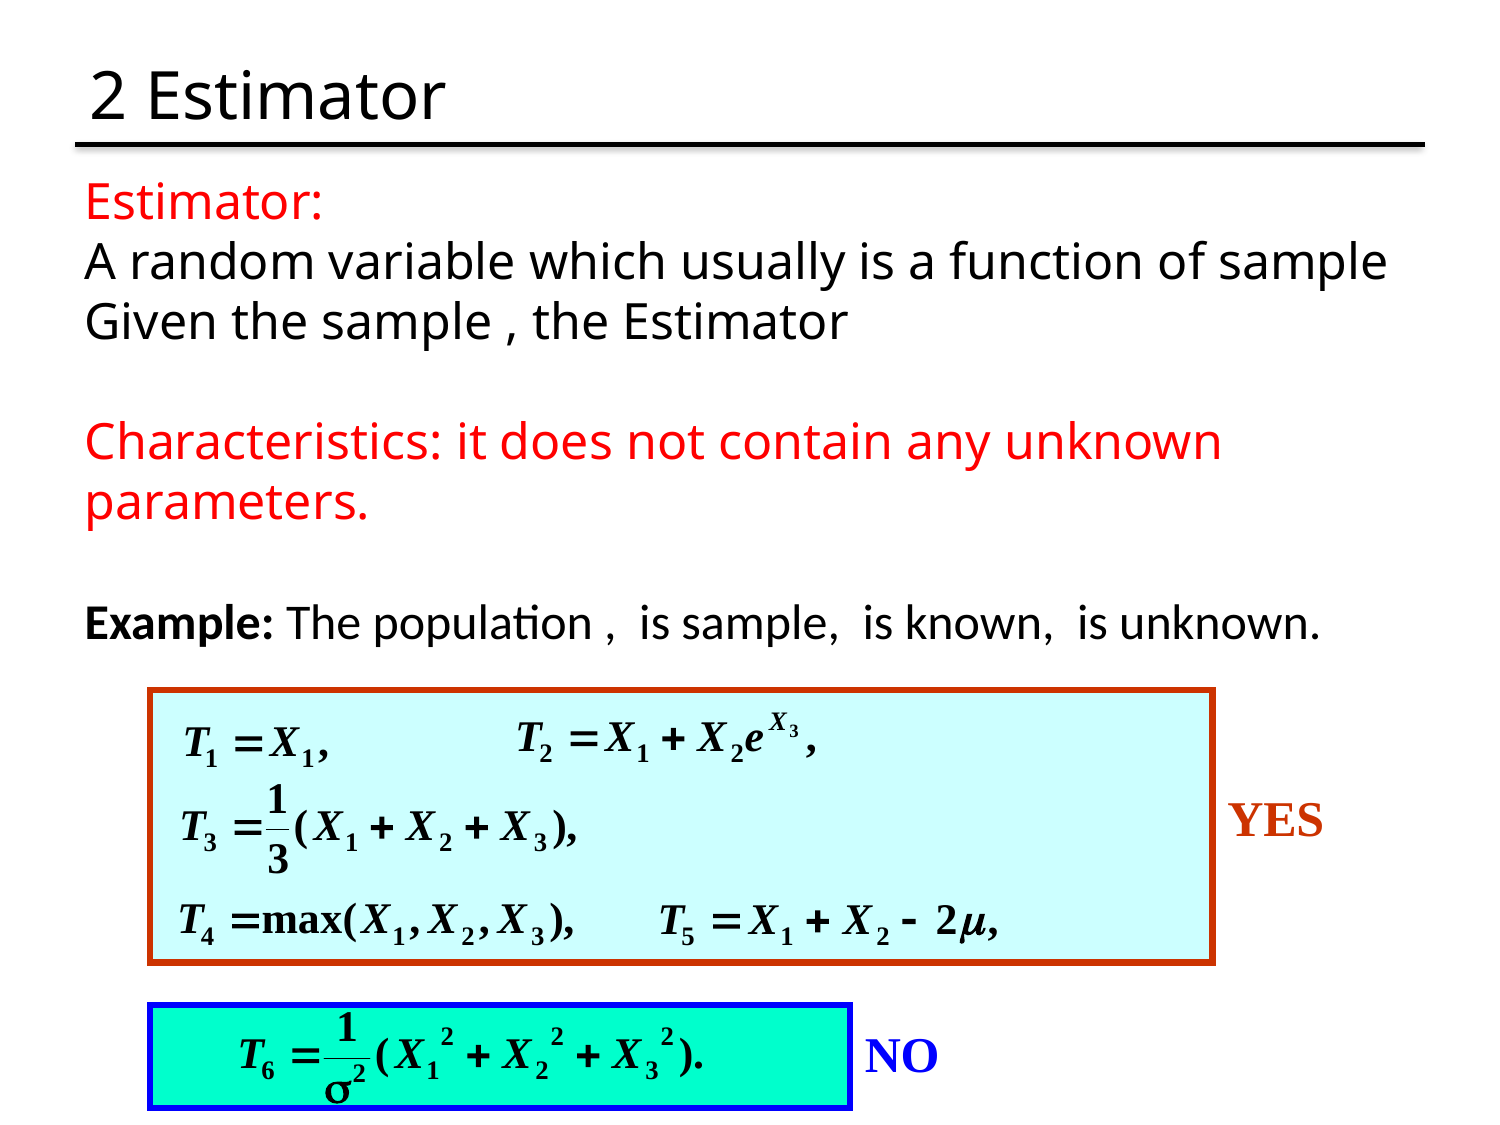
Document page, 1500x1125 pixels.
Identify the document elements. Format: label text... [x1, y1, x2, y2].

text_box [515, 706, 820, 766]
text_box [179, 774, 581, 879]
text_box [657, 896, 1001, 951]
text_box [150, 1004, 234, 1109]
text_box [177, 896, 577, 950]
text_box [708, 1004, 850, 1109]
text_box YES [1212, 779, 1361, 855]
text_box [182, 719, 332, 772]
text_box [149, 690, 1213, 963]
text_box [237, 1002, 706, 1107]
text_box NO [849, 1015, 1038, 1090]
title 2 Estimator [75, 45, 1425, 145]
